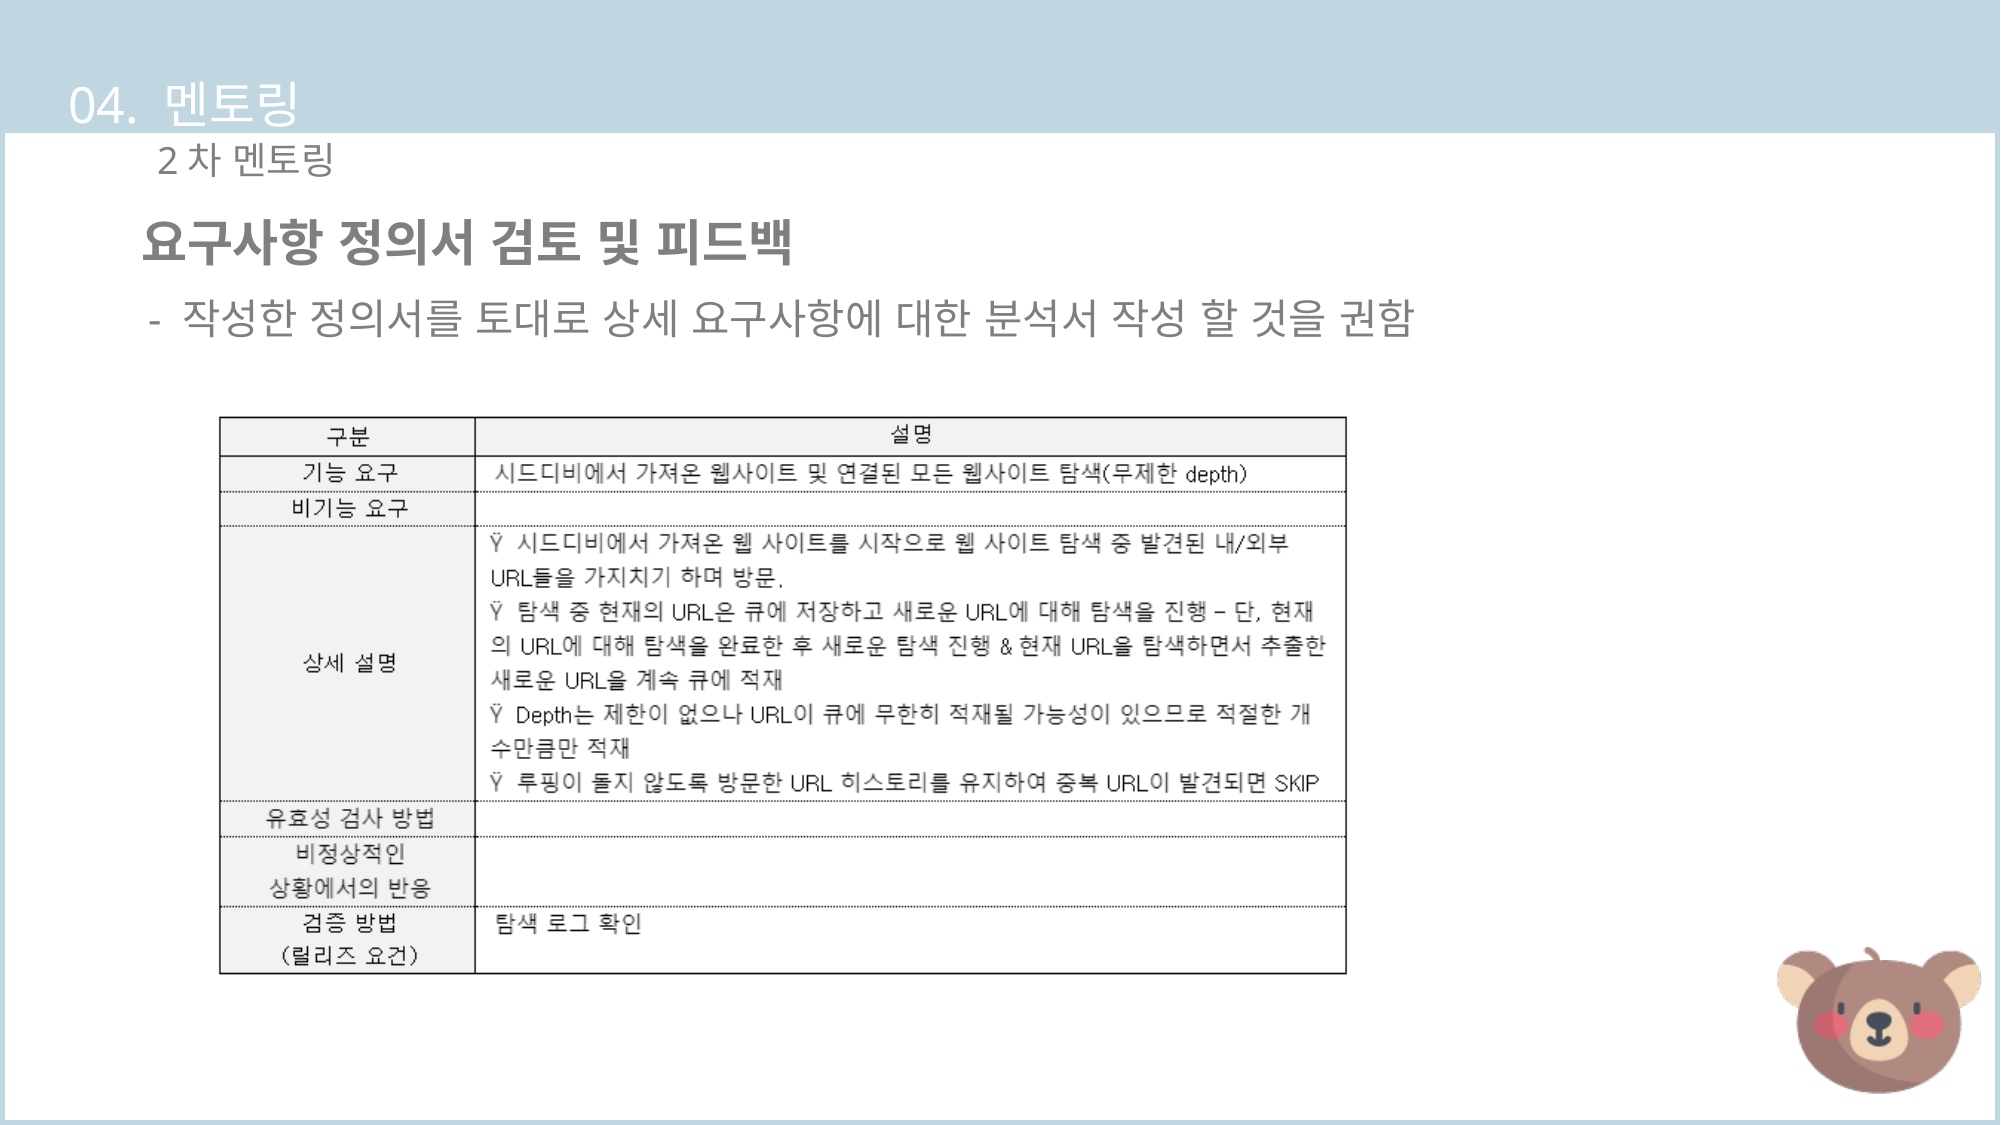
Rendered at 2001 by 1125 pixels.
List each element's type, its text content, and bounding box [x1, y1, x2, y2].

picture [212, 411, 1353, 979]
text_box 요구사항 정의서 검토 및 피드백 [126, 204, 811, 279]
text_box [0, 0, 2000, 1125]
picture [1733, 908, 1995, 1117]
text_box - 작성한 정의서를 토대로 상세 요구사항에 대한 분석서 작성 할 것을 권함 [133, 285, 1432, 351]
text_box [51, 66, 350, 191]
